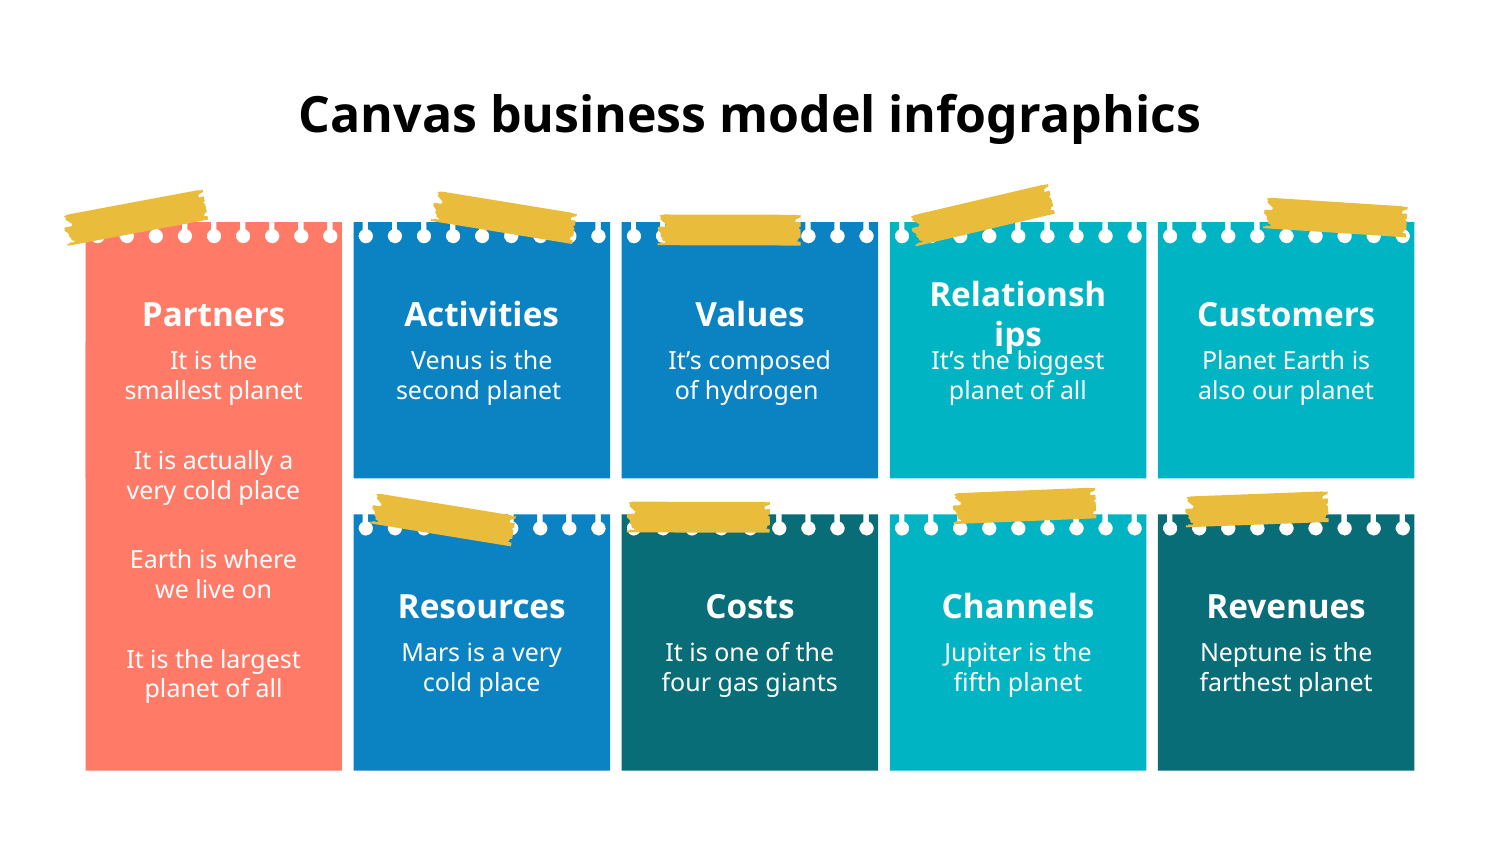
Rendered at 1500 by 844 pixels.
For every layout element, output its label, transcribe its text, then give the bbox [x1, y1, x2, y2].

text_box Neptune is the farthest planet [1180, 621, 1392, 722]
title Canvas business model infographics [75, 67, 1425, 162]
text_box Jupiter is the fifth planet [912, 621, 1124, 722]
text_box [1157, 514, 1415, 771]
text_box [63, 189, 209, 246]
text_box [657, 214, 801, 246]
text_box [626, 501, 770, 533]
text_box Activities [376, 284, 588, 329]
text_box Resources [376, 576, 588, 621]
text_box Customers [1180, 284, 1392, 329]
text_box [889, 222, 1147, 479]
text_box Revenues [1180, 576, 1392, 621]
text_box [1185, 491, 1329, 528]
text_box Channels [912, 576, 1124, 621]
text_box It is one of the four gas giants [644, 621, 856, 722]
text_box [621, 514, 879, 771]
text_box [353, 514, 611, 771]
text_box [889, 514, 1147, 771]
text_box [85, 221, 343, 771]
text_box Mars is a very cold place [376, 621, 588, 722]
text_box Relationships [912, 284, 1124, 329]
text_box [1263, 197, 1408, 238]
text_box [910, 183, 1055, 247]
text_box [621, 222, 879, 479]
text_box Venus is the second planet [376, 329, 588, 430]
text_box It’s the biggest planet of all [912, 329, 1124, 430]
text_box It’s composed of hydrogen [644, 329, 856, 430]
text_box [1157, 222, 1415, 479]
text_box [430, 191, 577, 244]
text_box Costs [644, 576, 856, 621]
text_box Planet Earth is also our planet [1180, 329, 1392, 430]
text_box [952, 487, 1097, 525]
text_box [369, 493, 516, 547]
text_box [353, 222, 611, 479]
text_box Values [644, 284, 856, 329]
